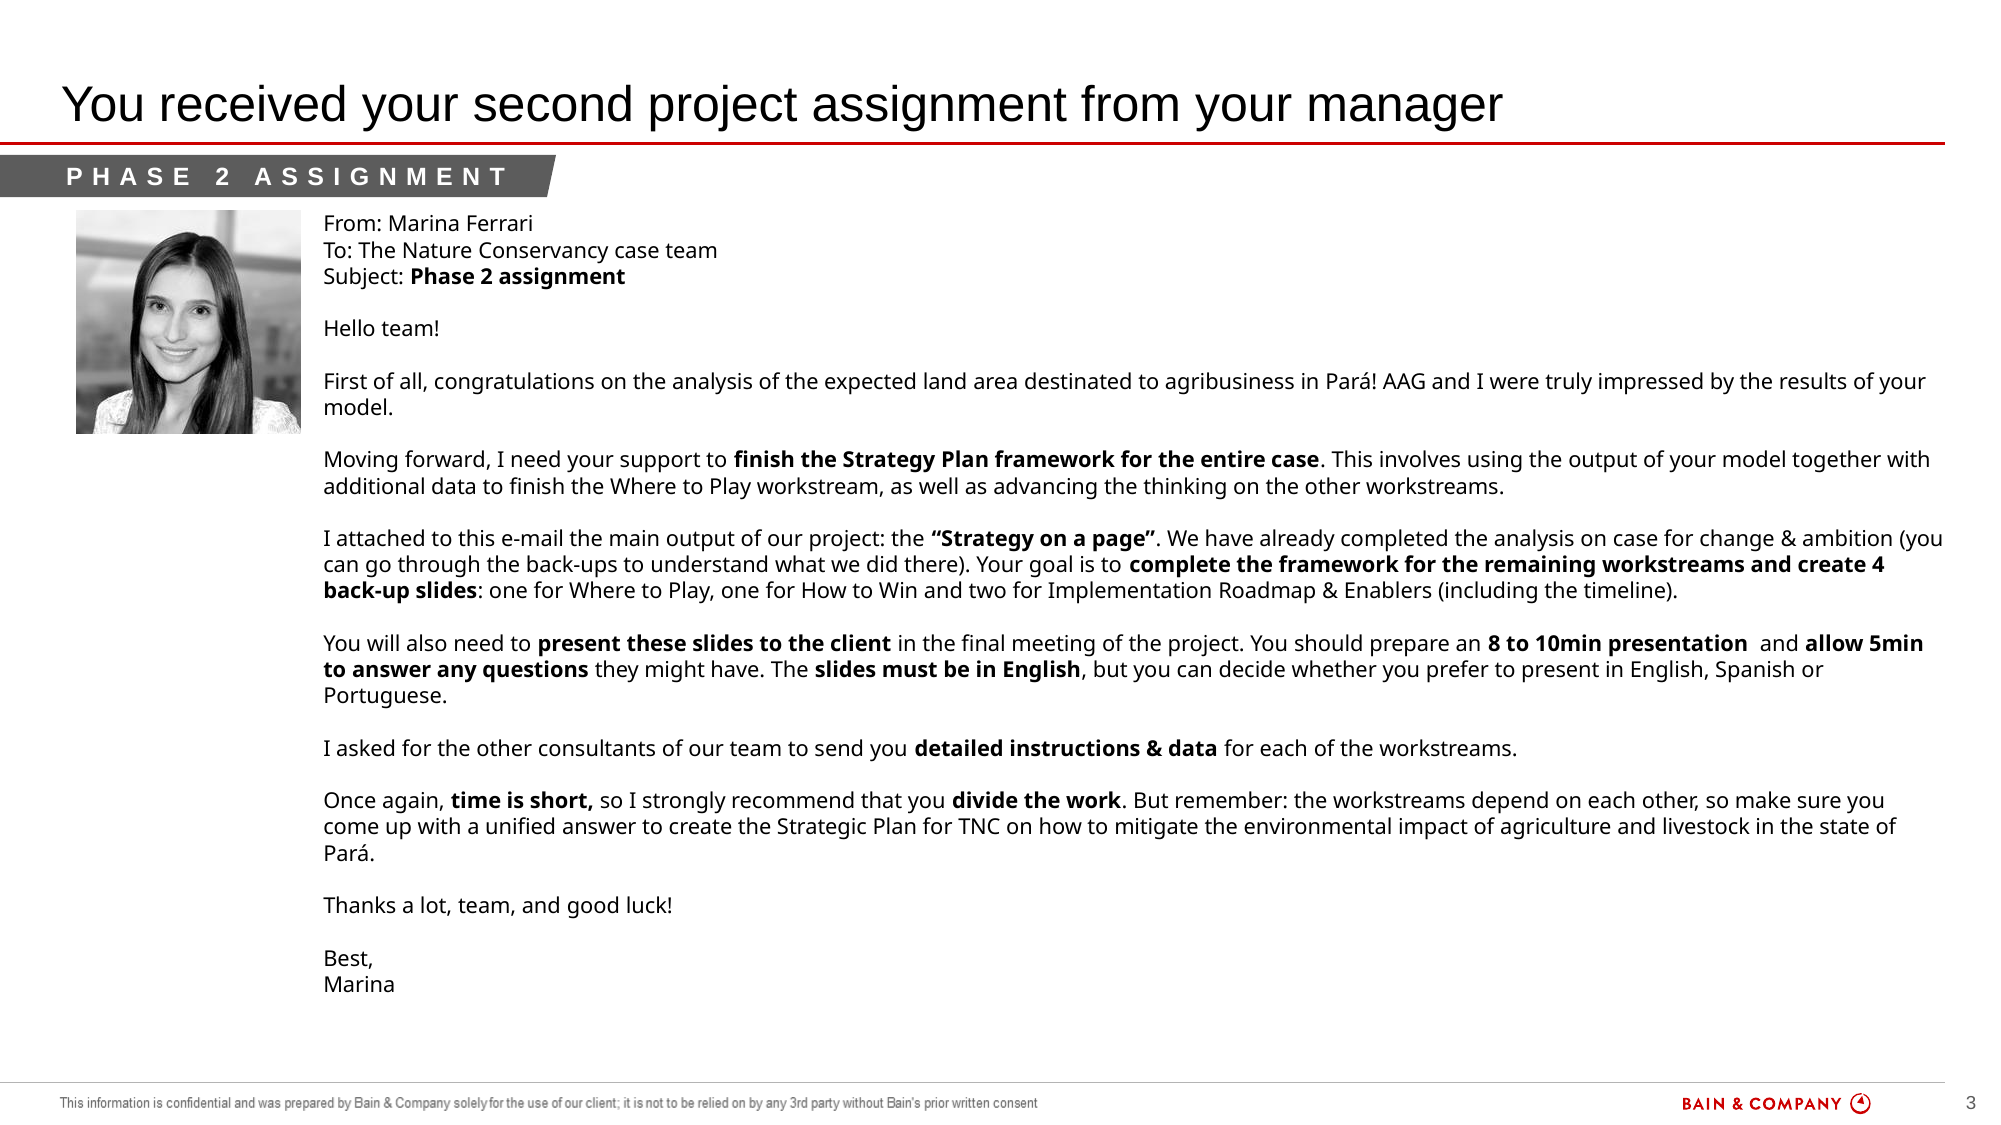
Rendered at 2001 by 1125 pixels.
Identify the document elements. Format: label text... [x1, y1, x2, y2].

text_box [0, 154, 573, 198]
picture [51, 1089, 1103, 1119]
picture [76, 210, 301, 434]
text_box From: Marina Ferrari To: The Nature Conservancy case team Subject: Phase 2 assignment Hello team! First of all, congratulations on the analysis of the expected land area destinated to agribusiness in Pará! AAG and I were truly impressed by the results of your model. Moving forward, I need your support to finish the Strategy Plan framework for the entire case. This involves using the output of your model together with additional data to finish the Where to Play workstream, as well as advancing the thinking on the other workstreams. I attached to this e-mail the main output of our project: the “Strategy on a page”. We have already completed the analysis on case for change & ambition (you can go through the back-ups to understand what we did there). Your goal is to complete the framework for the remaining workstreams and create 4 back-up slides: one for Where to Play, one for How to Win and two for Implementation Roadmap & Enablers (including the timeline). You will also need to present these slides to the client in the final meeting of the project. You should prepare an 8 to 10min presentation and allow 5min to answer any questions they might have. The slides must be in English, but you can decide whether you prefer to present in English, Spanish or Portuguese. I asked for the other consultants of our team to send you detailed instructions & data for each of the workstreams. Once again, time is short, so I strongly recommend that you divide the work. But remember: the workstreams depend on each other, so make sure you come up with a unified answer to create the Strategic Plan for TNC on how to mitigate the environmental impact of agriculture and livestock in the state of Pará. Thanks a lot, team, and good luck! Best, Marina [323, 210, 1946, 1077]
title You received your second project assignment from your manager [54, 0, 1945, 144]
